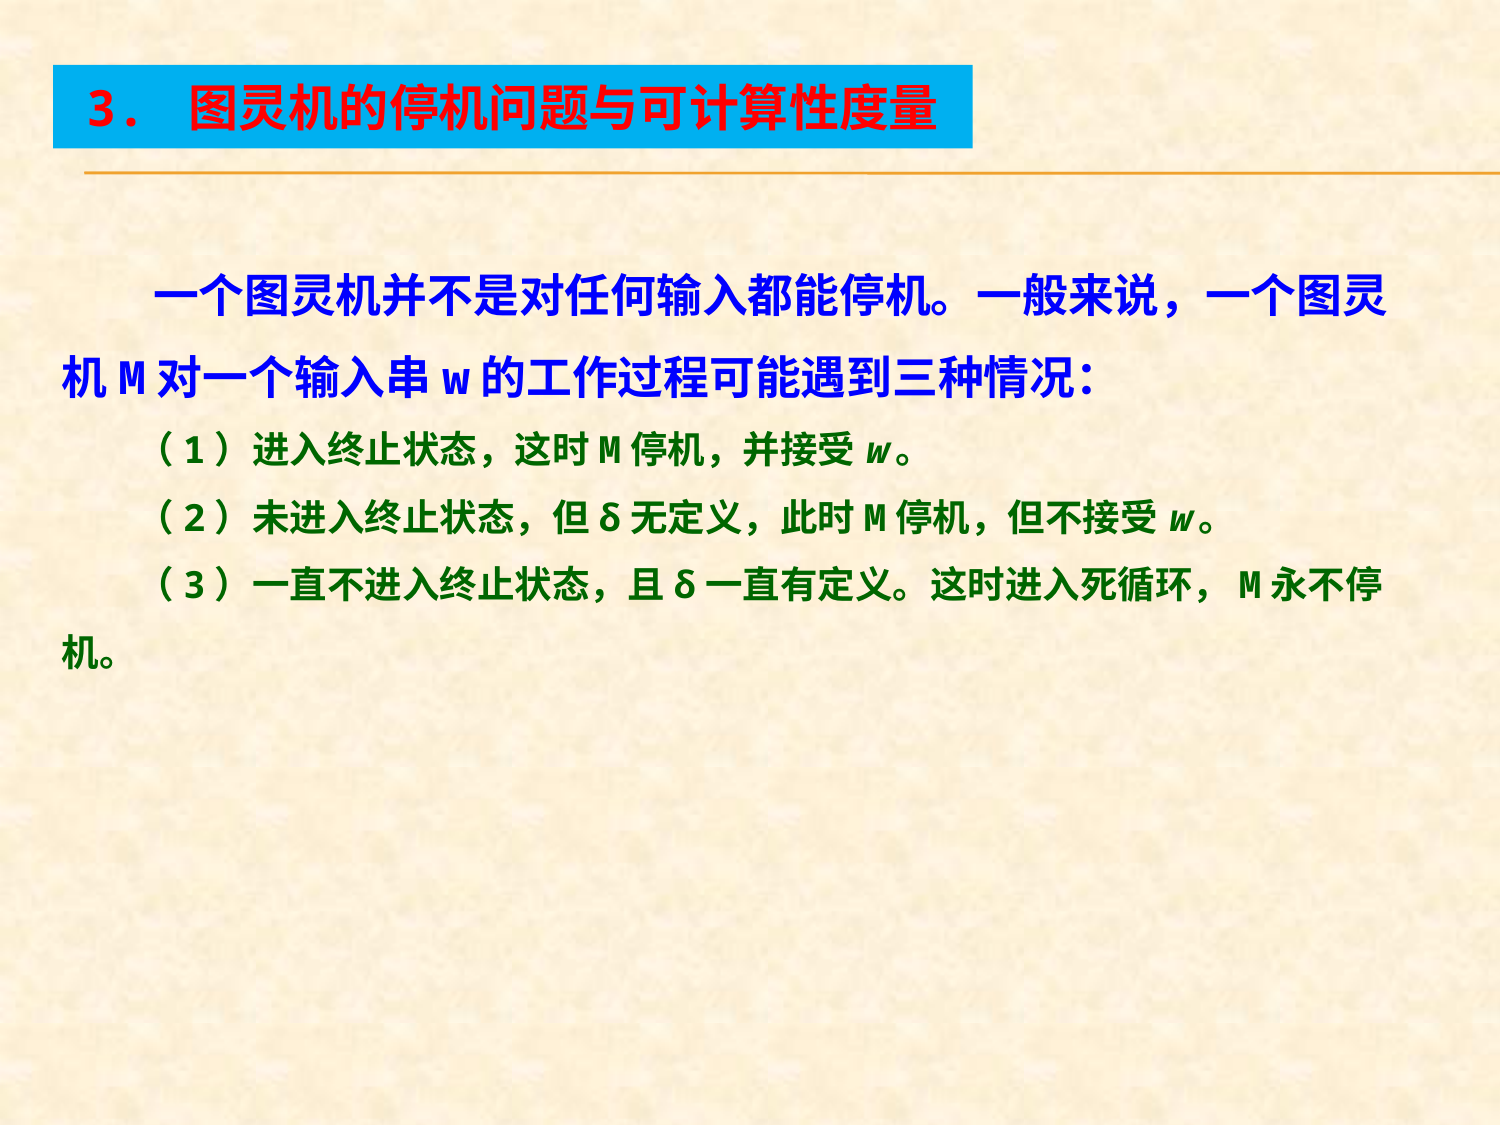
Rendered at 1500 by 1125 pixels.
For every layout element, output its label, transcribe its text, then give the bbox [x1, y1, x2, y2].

text_box 一个图灵机并不是对任何输入都能停机。一般来说，一个图灵机M对一个输入串w的工作过程可能遇到三种情况： （1）进入终止状态，这时M停机，并接受w。 （2）未进入终止状态，但δ无定义，此时M停机，但不接受w。 （3）一直不进入终止状态，且δ一直有定义。这时进入死循环，M永不停机。 [46, 231, 1407, 681]
text_box 3. 图灵机的停机问题与可计算性度量 [53, 64, 973, 149]
picture [0, 0, 1500, 1125]
